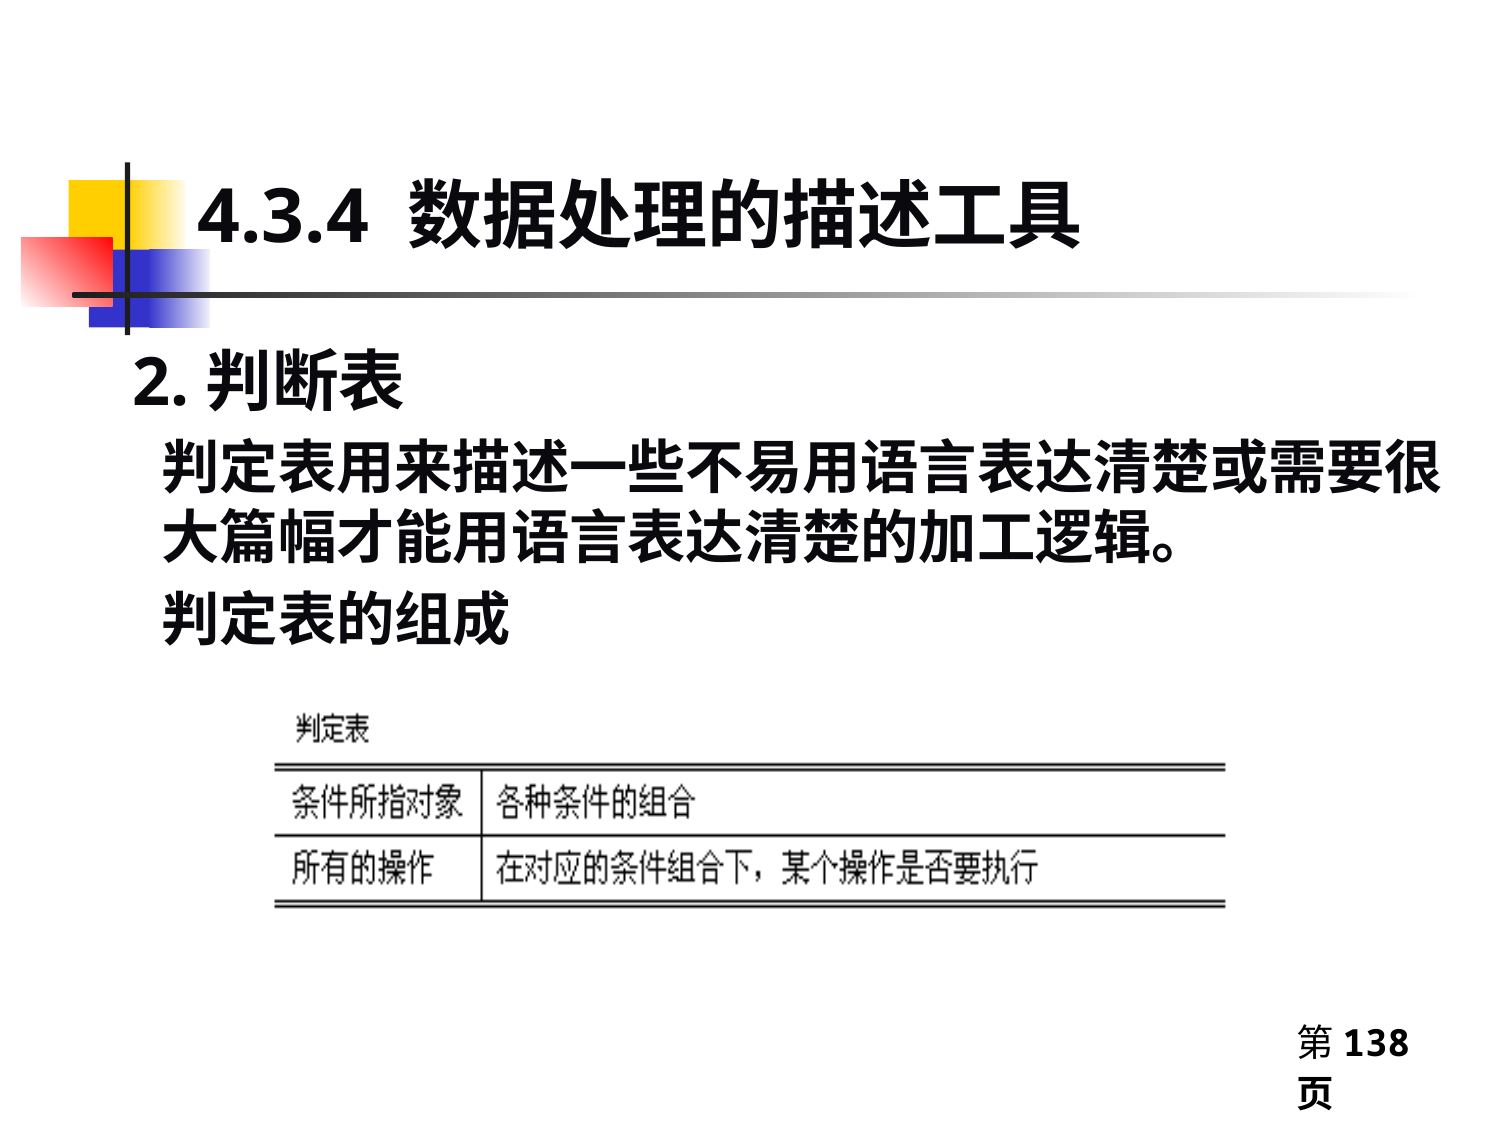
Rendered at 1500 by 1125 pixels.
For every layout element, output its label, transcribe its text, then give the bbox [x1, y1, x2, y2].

list 2.判断表 判定表用来描述一些不易用语言表达清楚或需要很大篇幅才能用语言表达清楚的加工逻辑。 判定表的组成 [116, 330, 1470, 1007]
picture [170, 680, 1334, 969]
text_box 4.3.4 数据处理的描述工具 [183, 137, 1223, 288]
